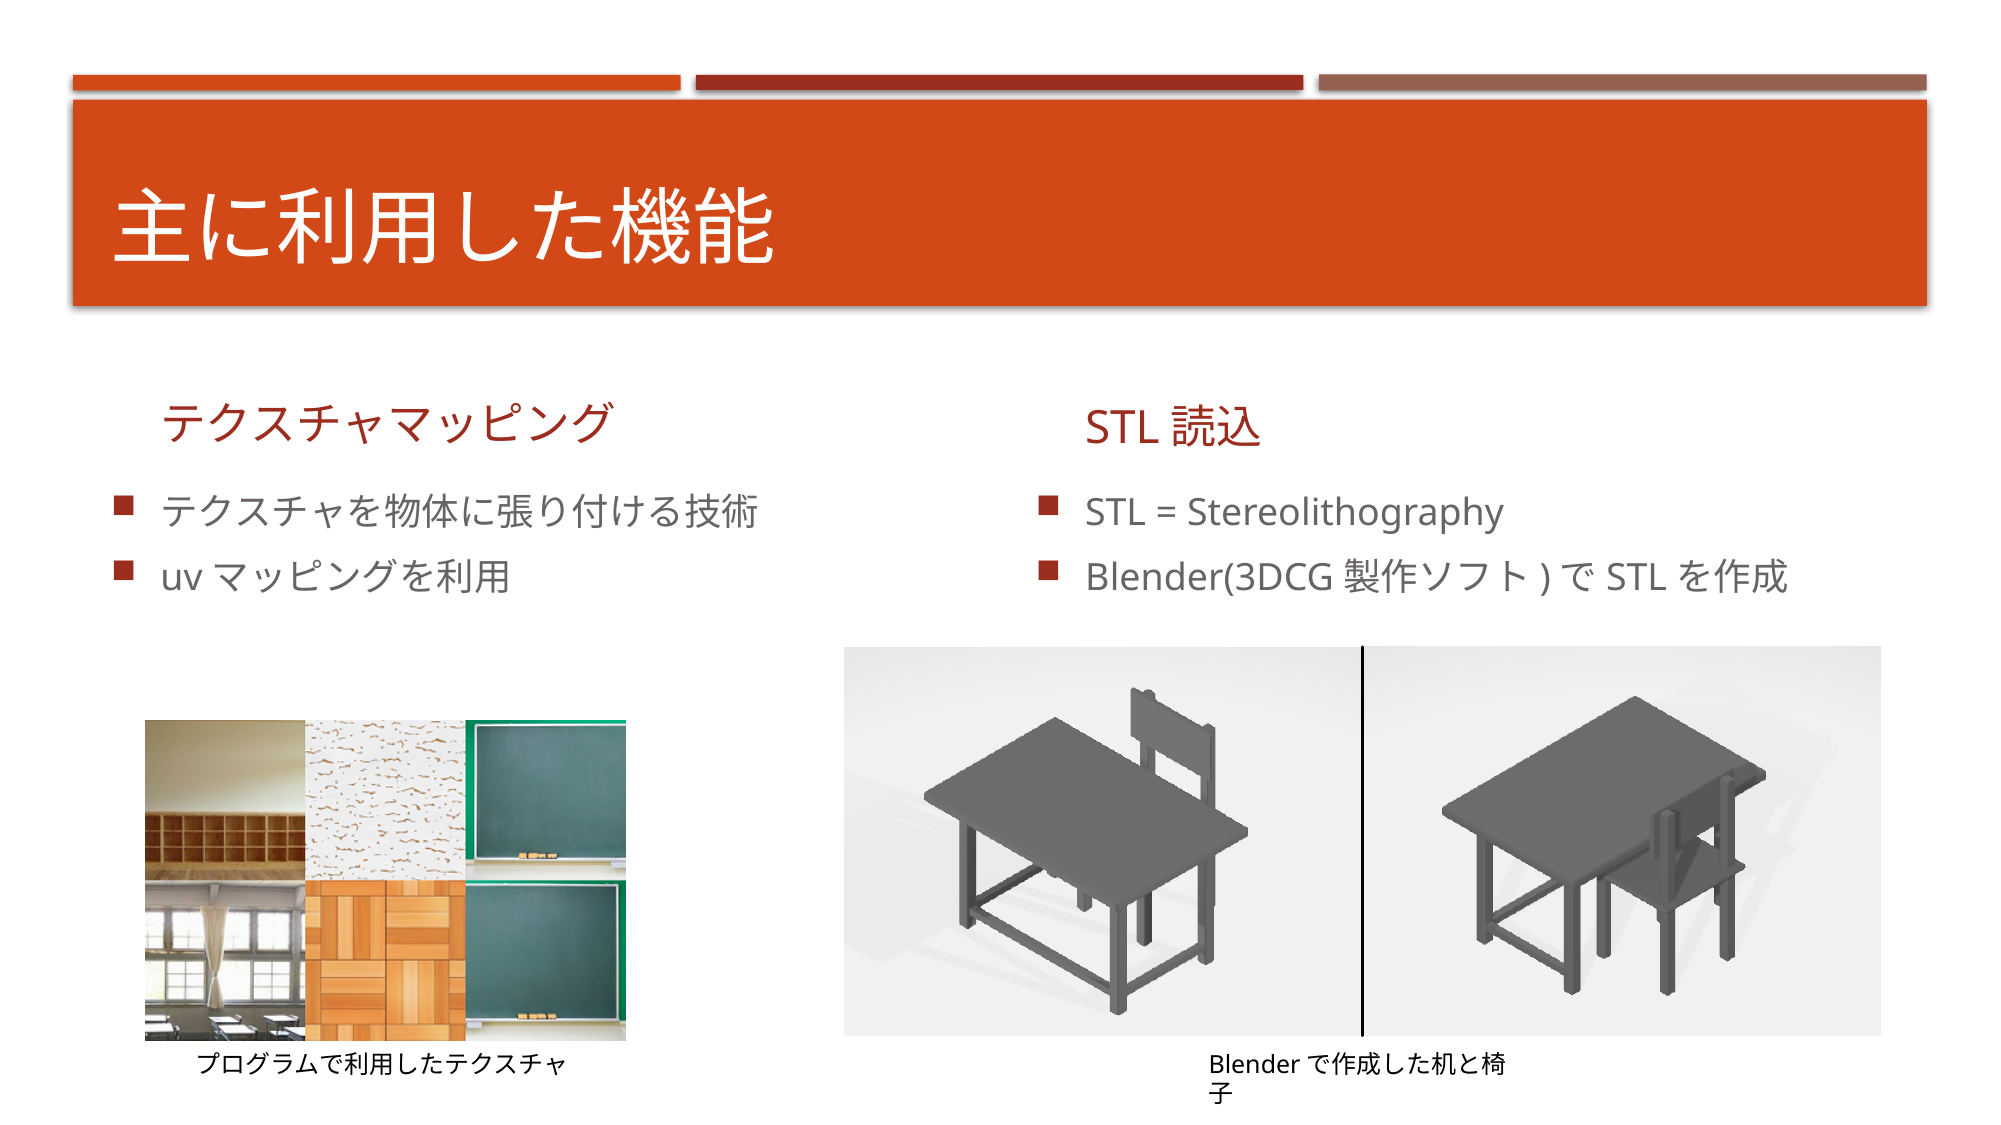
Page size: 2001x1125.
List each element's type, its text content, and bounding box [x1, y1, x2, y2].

picture [1364, 646, 1882, 1037]
list テクスチャを物体に張り付ける技術 uvマッピングを利用 [95, 479, 980, 962]
text_box プログラムで利用したテクスチャ [180, 1051, 591, 1086]
text_box Blenderで作成した机と椅子 [1193, 1046, 1532, 1116]
picture [843, 646, 1361, 1037]
list STL = Stereolithography Blender(3DCG製作ソフト)でSTLを作成 [1019, 479, 1905, 962]
title 主に利用した機能 [95, 119, 1905, 282]
picture [144, 720, 627, 1042]
list テクスチャマッピング [145, 369, 980, 458]
list STL読込 [1070, 369, 1905, 460]
